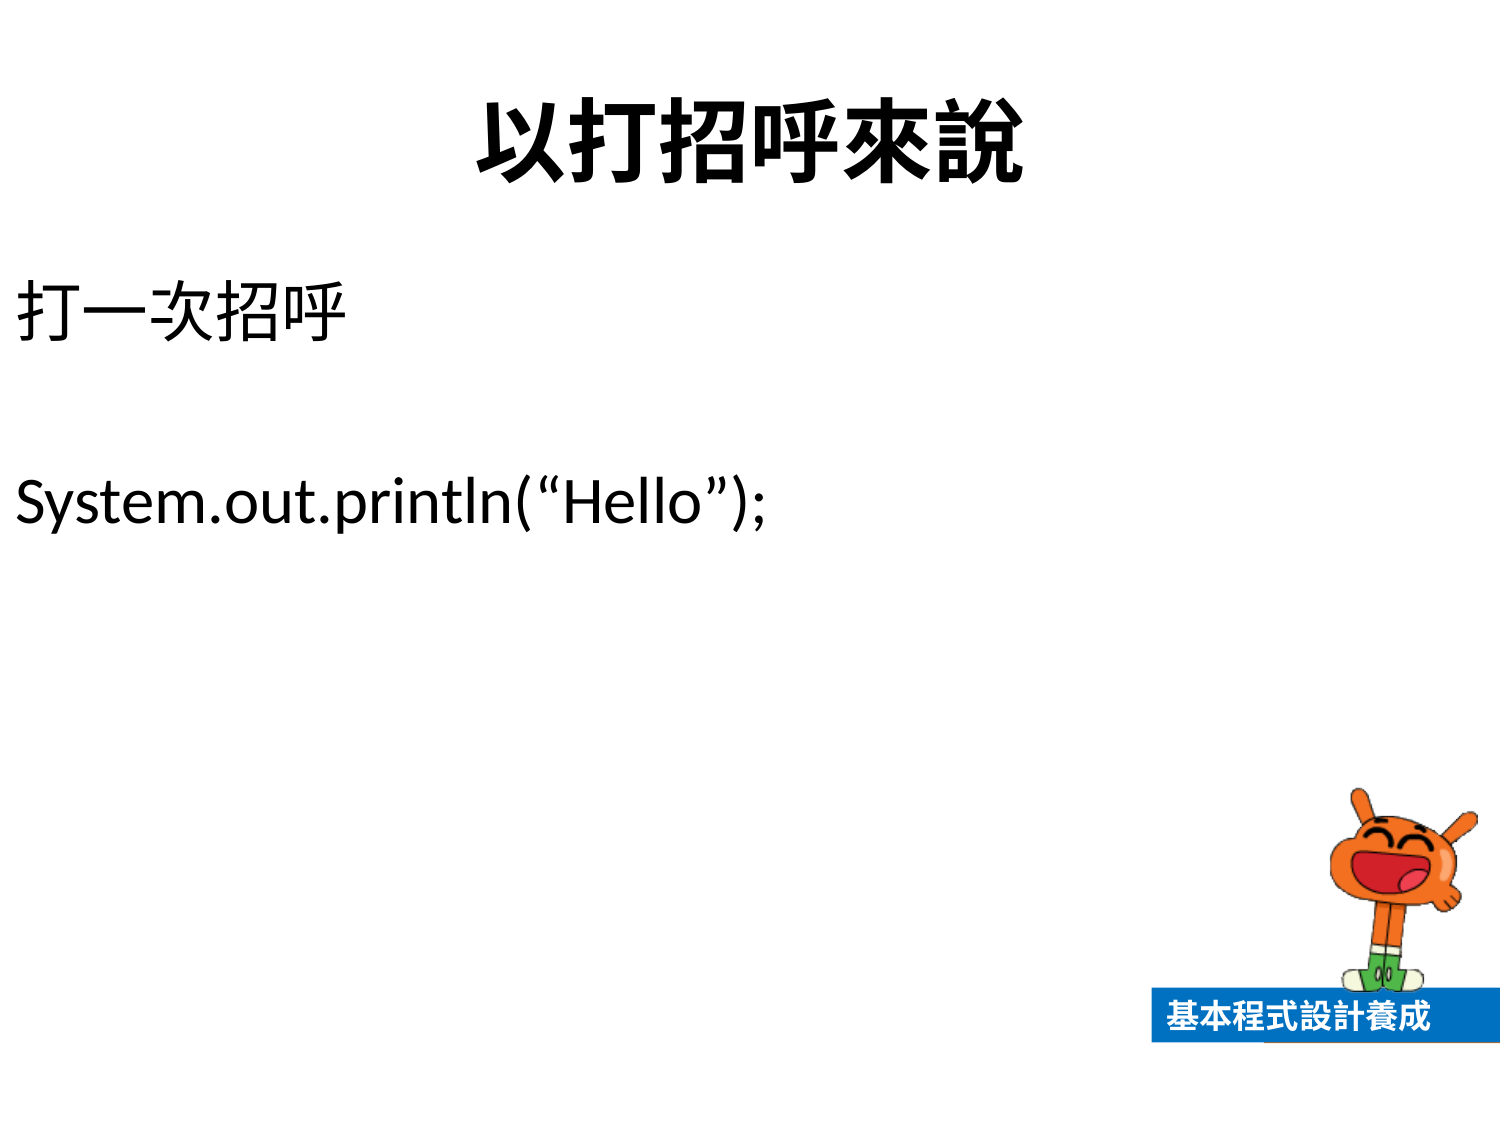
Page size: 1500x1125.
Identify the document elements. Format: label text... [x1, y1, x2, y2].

title 以打招呼來說 [75, 45, 1425, 233]
list 打一次招呼 System.out.println(“Hello”); [0, 262, 1500, 1125]
